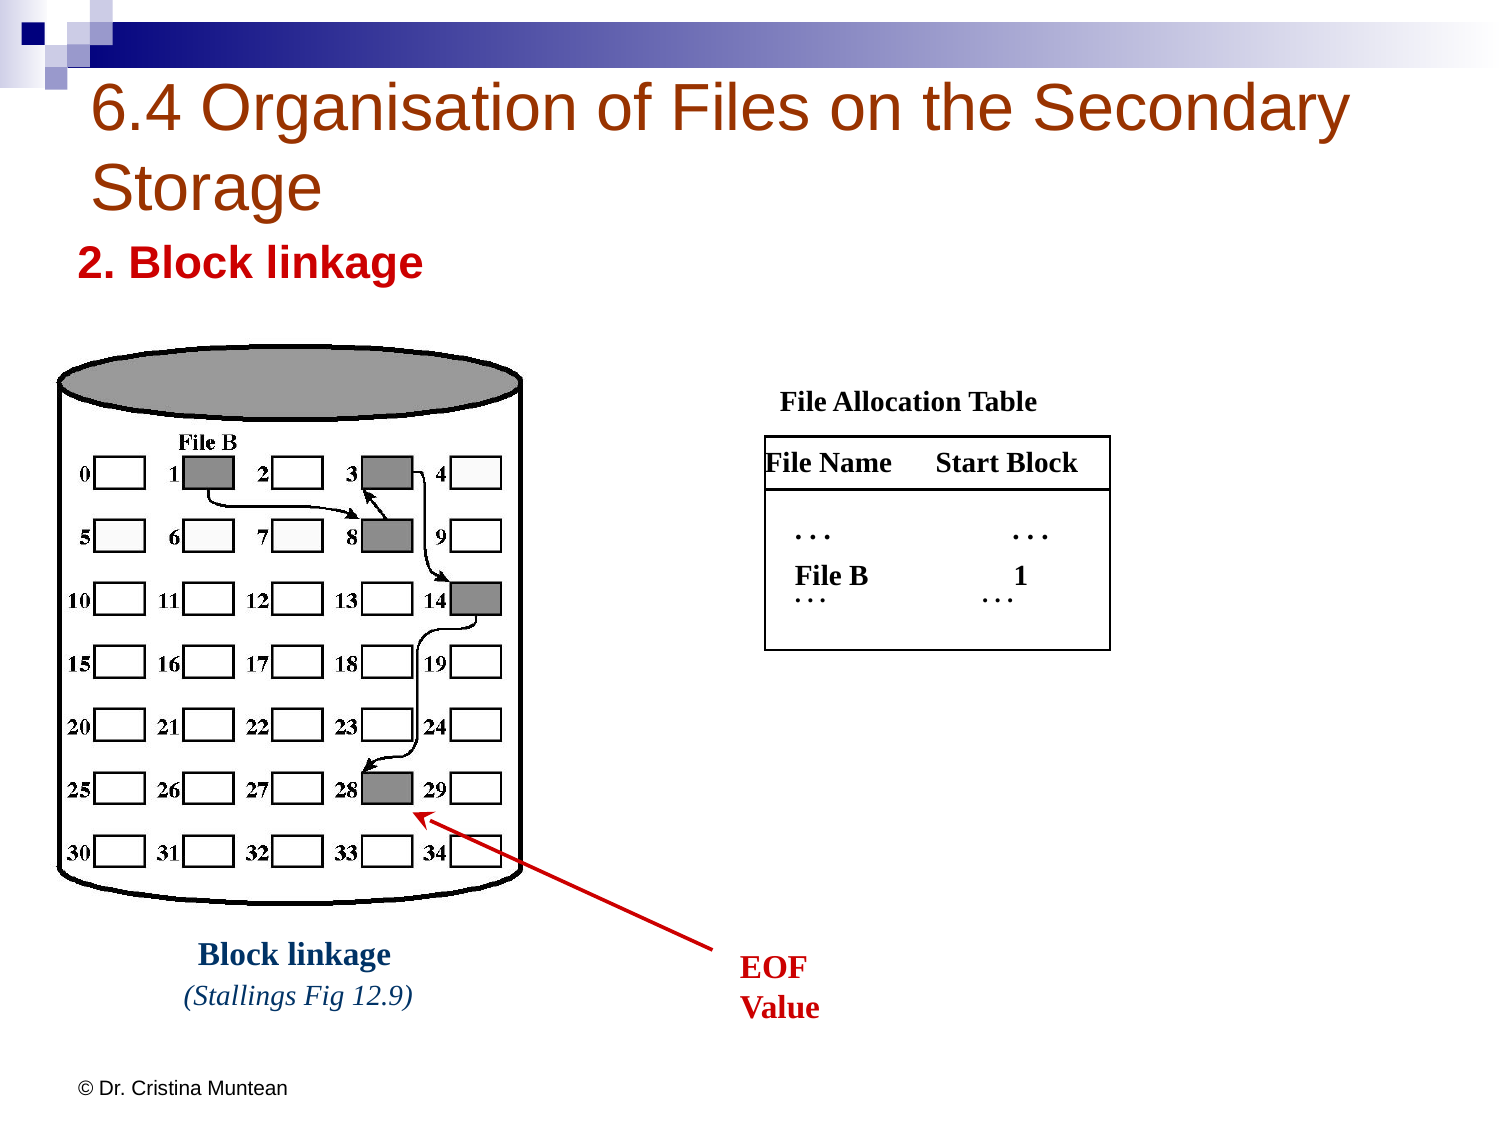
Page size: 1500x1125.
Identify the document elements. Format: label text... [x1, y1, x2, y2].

list 2. Block linkage [62, 224, 1450, 400]
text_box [749, 374, 1126, 651]
text_box Block linkage (Stallings Fig 12.9)‏ [161, 924, 428, 1021]
text_box EOF Value [724, 937, 875, 1032]
title 6.4 Organisation of Files on the Secondary Storage [75, 50, 1413, 224]
picture [49, 324, 534, 913]
